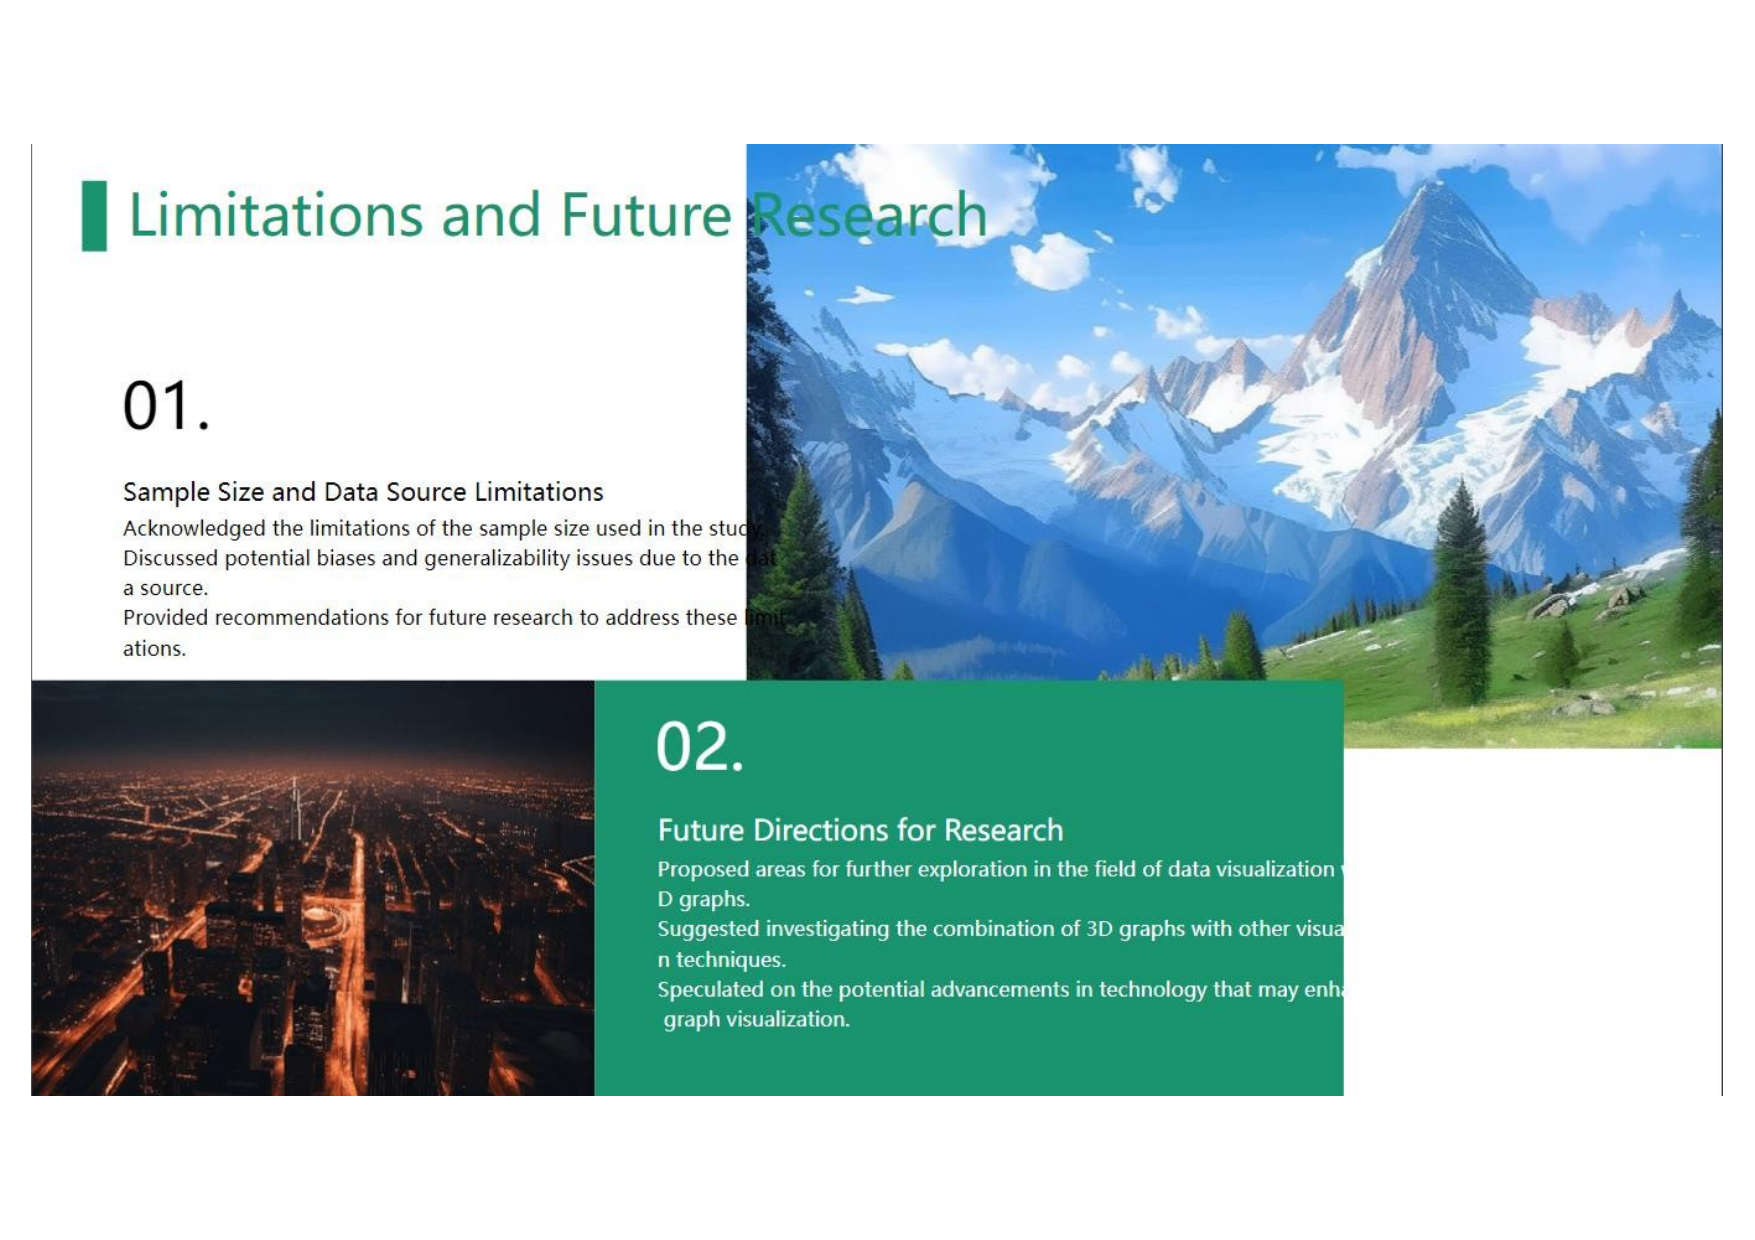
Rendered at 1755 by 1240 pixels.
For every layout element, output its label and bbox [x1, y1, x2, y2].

picture [30, 144, 1724, 1096]
